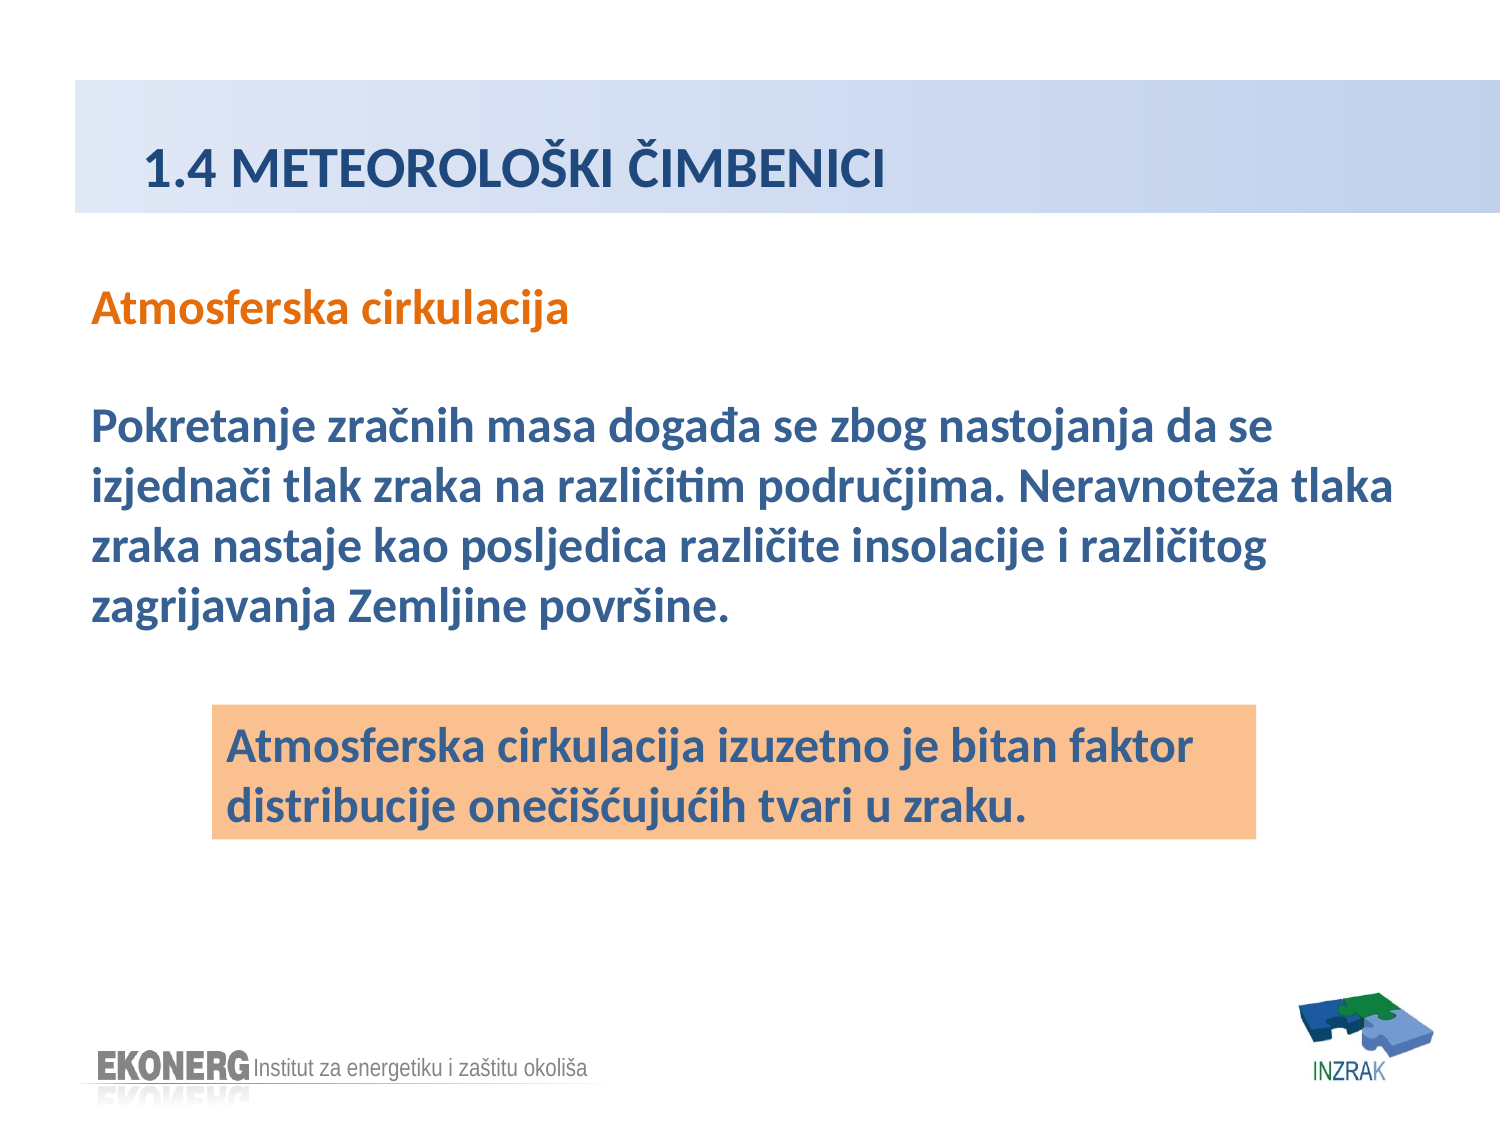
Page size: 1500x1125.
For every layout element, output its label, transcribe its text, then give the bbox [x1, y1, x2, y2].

picture [1298, 992, 1434, 1088]
text_box Atmosferska cirkulacija [76, 267, 1117, 342]
title 1.4 METEOROLOŠKI ČIMBENICI [75, 80, 1500, 213]
text_box Atmosferska cirkulacija izuzetno je bitan faktor distribucije onečišćujućih tvari u zraku. [212, 704, 1257, 840]
text_box Pokretanje zračnih masa događa se zbog nastojanja da se izjednači tlak zraka na različitim područjima. Neravnoteža tlaka zraka nastaje kao posljedica različite insolacije i različitog zagrijavanja Zemljine površine. [76, 385, 1447, 640]
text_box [61, 1038, 636, 1112]
